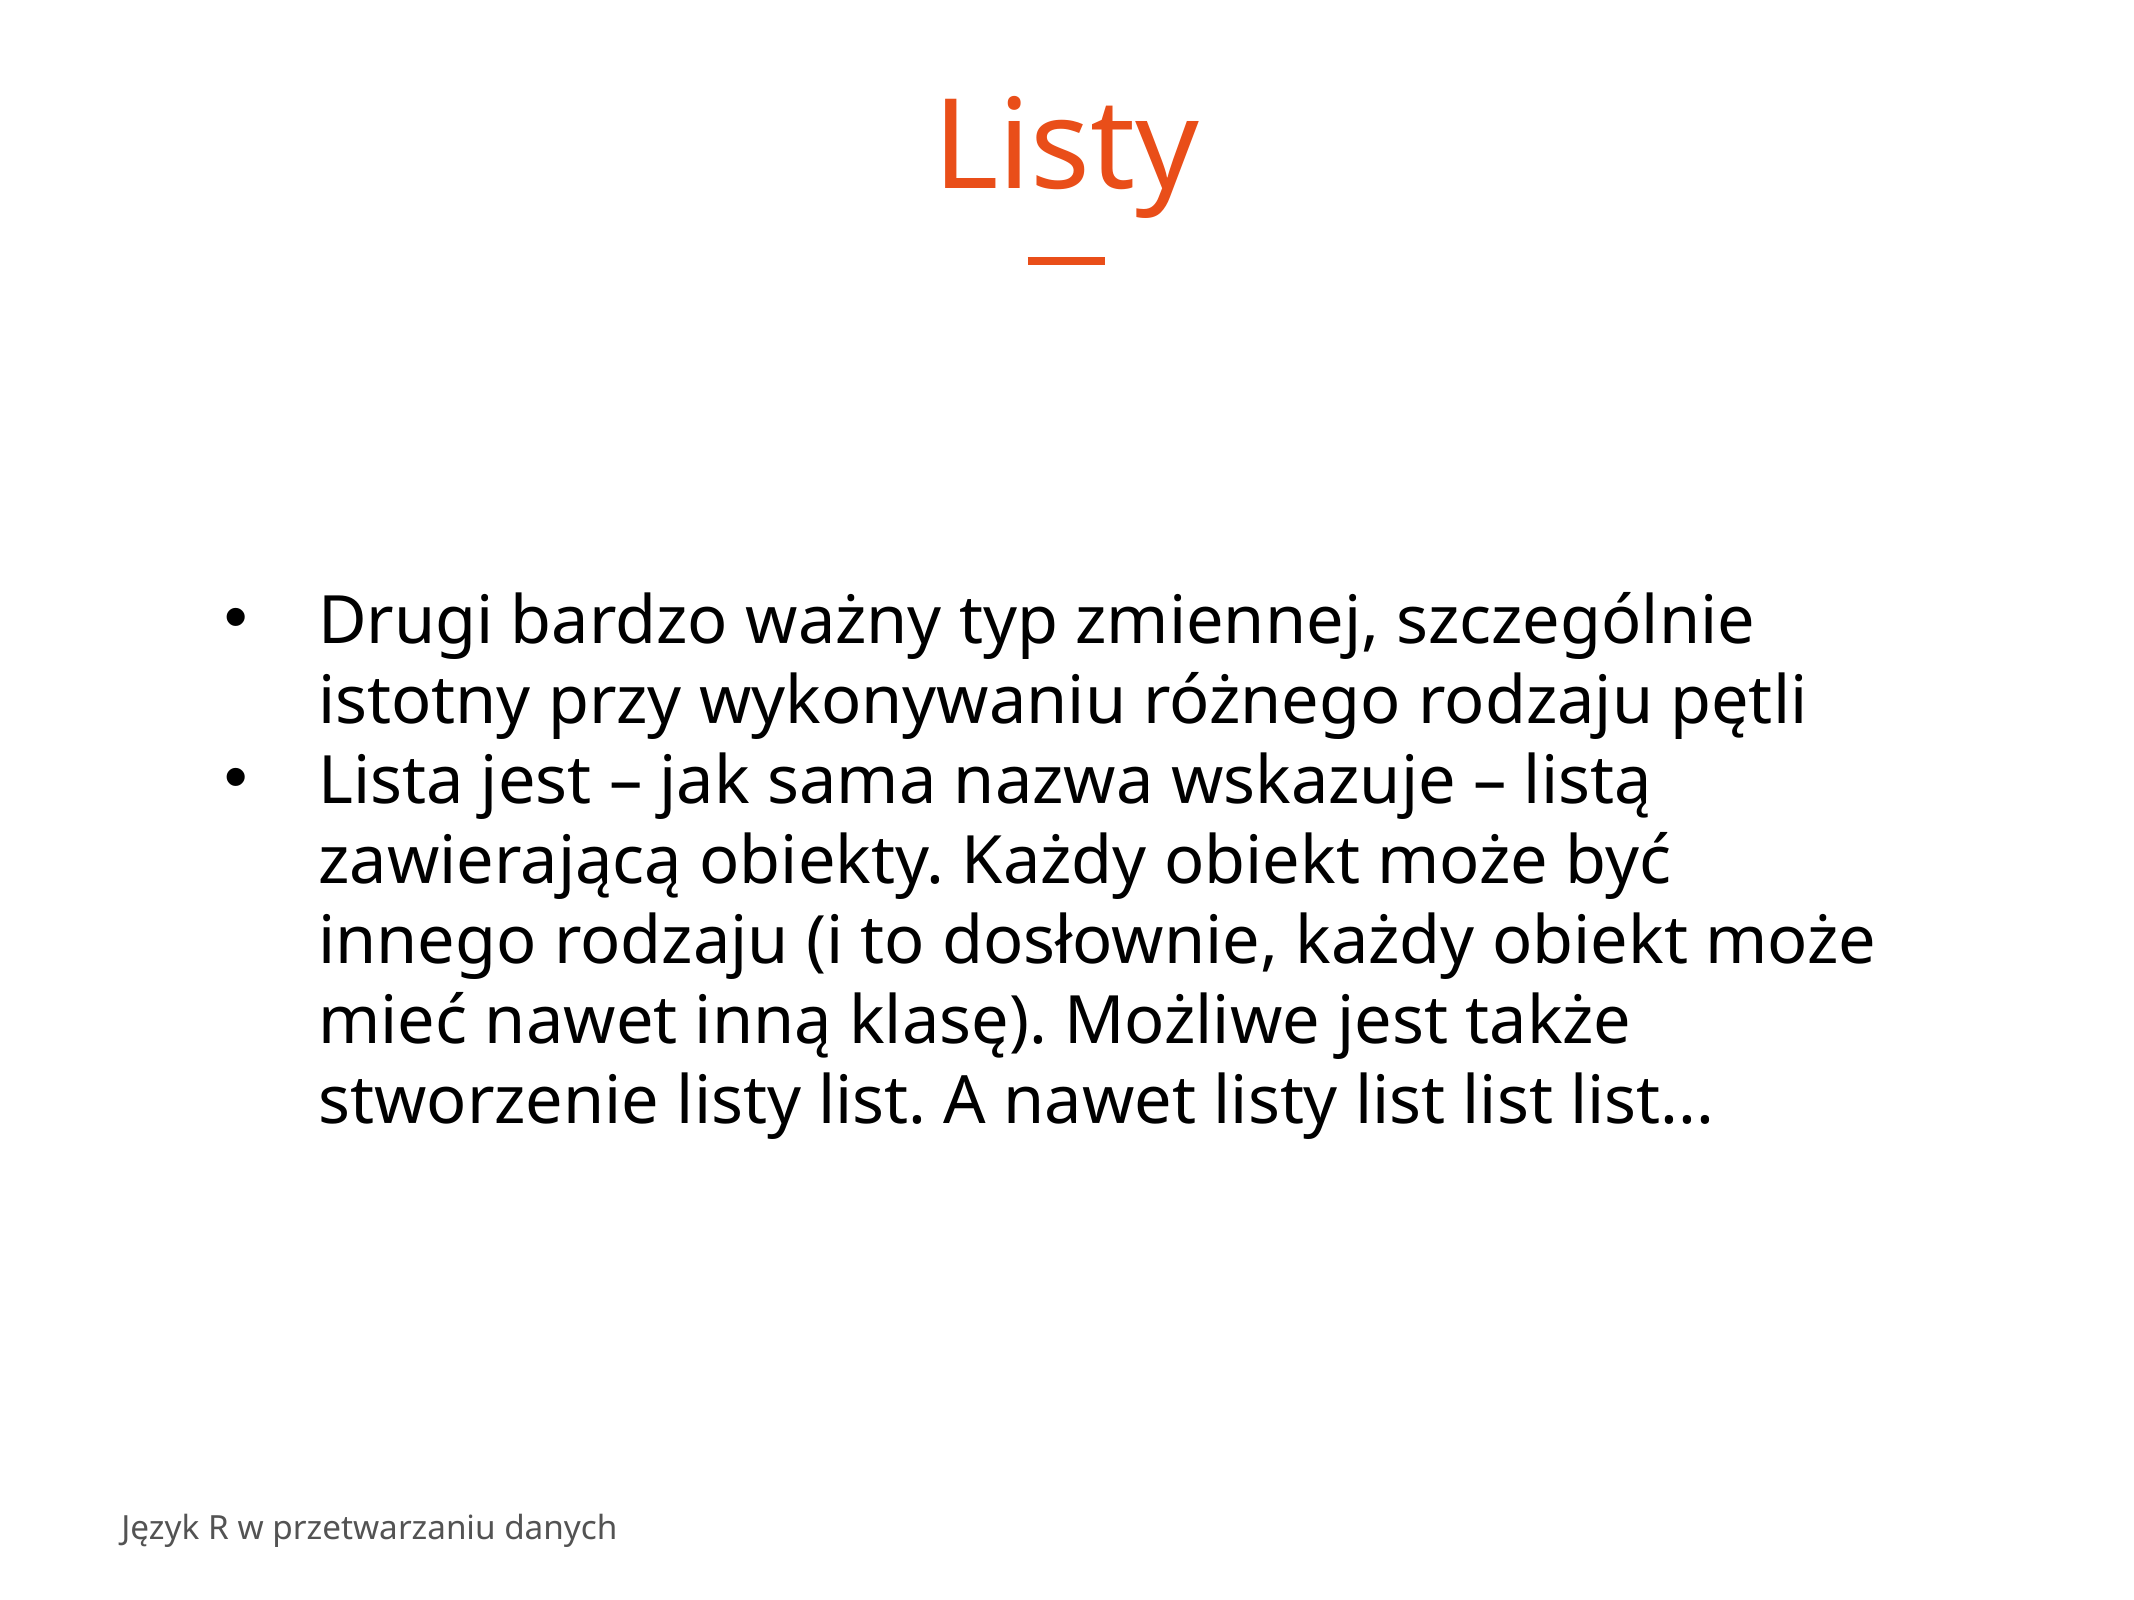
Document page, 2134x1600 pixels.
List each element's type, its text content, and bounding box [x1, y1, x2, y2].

text_box Drugi bardzo ważny typ zmiennej, szczególnie istotny przy wykonywaniu różnego rodzaju pętli Lista jest – jak sama nazwa wskazuje – listą zawierającą obiekty. Każdy obiekt może być innego rodzaju (i to dosłownie, każdy obiekt może mieć nawet inną klasę). Możliwe jest także stworzenie listy list. A nawet listy list list list... [216, 568, 1906, 1225]
text_box Język R w przetwarzaniu danych [50, 1497, 689, 1554]
title Listy [121, 55, 2013, 598]
